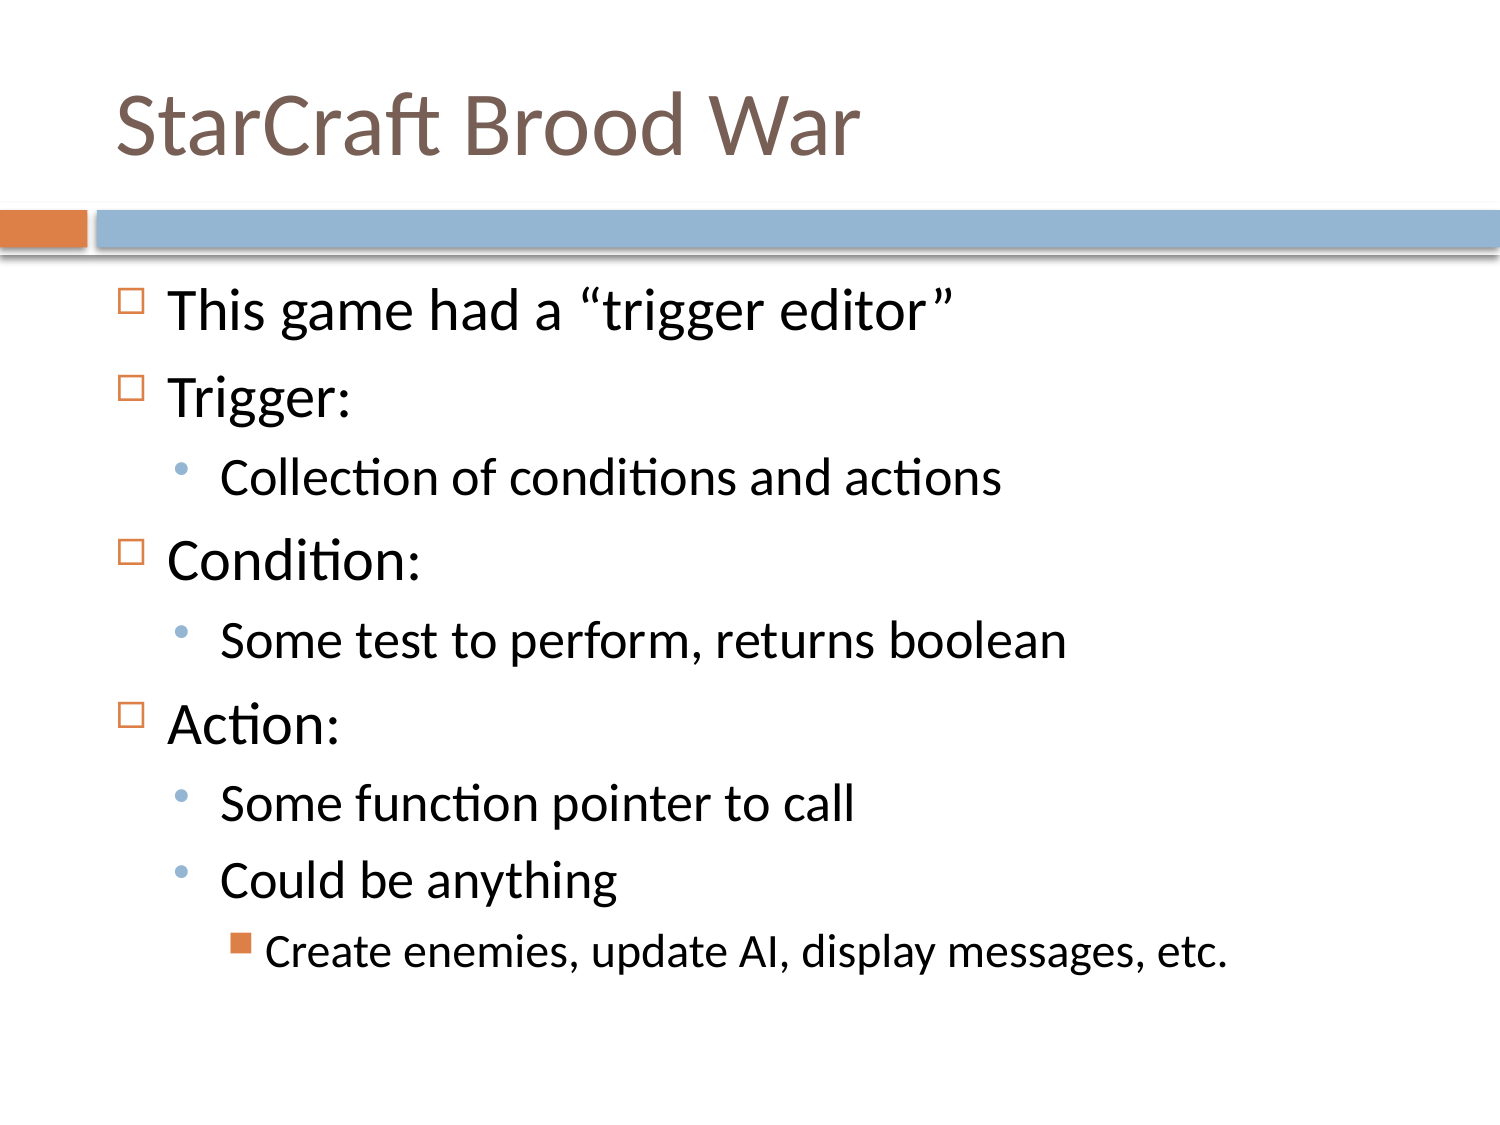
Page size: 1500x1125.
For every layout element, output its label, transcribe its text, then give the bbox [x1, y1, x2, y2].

list This game had a “trigger editor” Trigger: Collection of conditions and actions Condition: Some test to perform, returns boolean Action: Some function pointer to call Could be anything Create enemies, update AI, display messages, etc. [100, 262, 1438, 1000]
title StarCraft Brood War [100, 37, 1438, 200]
